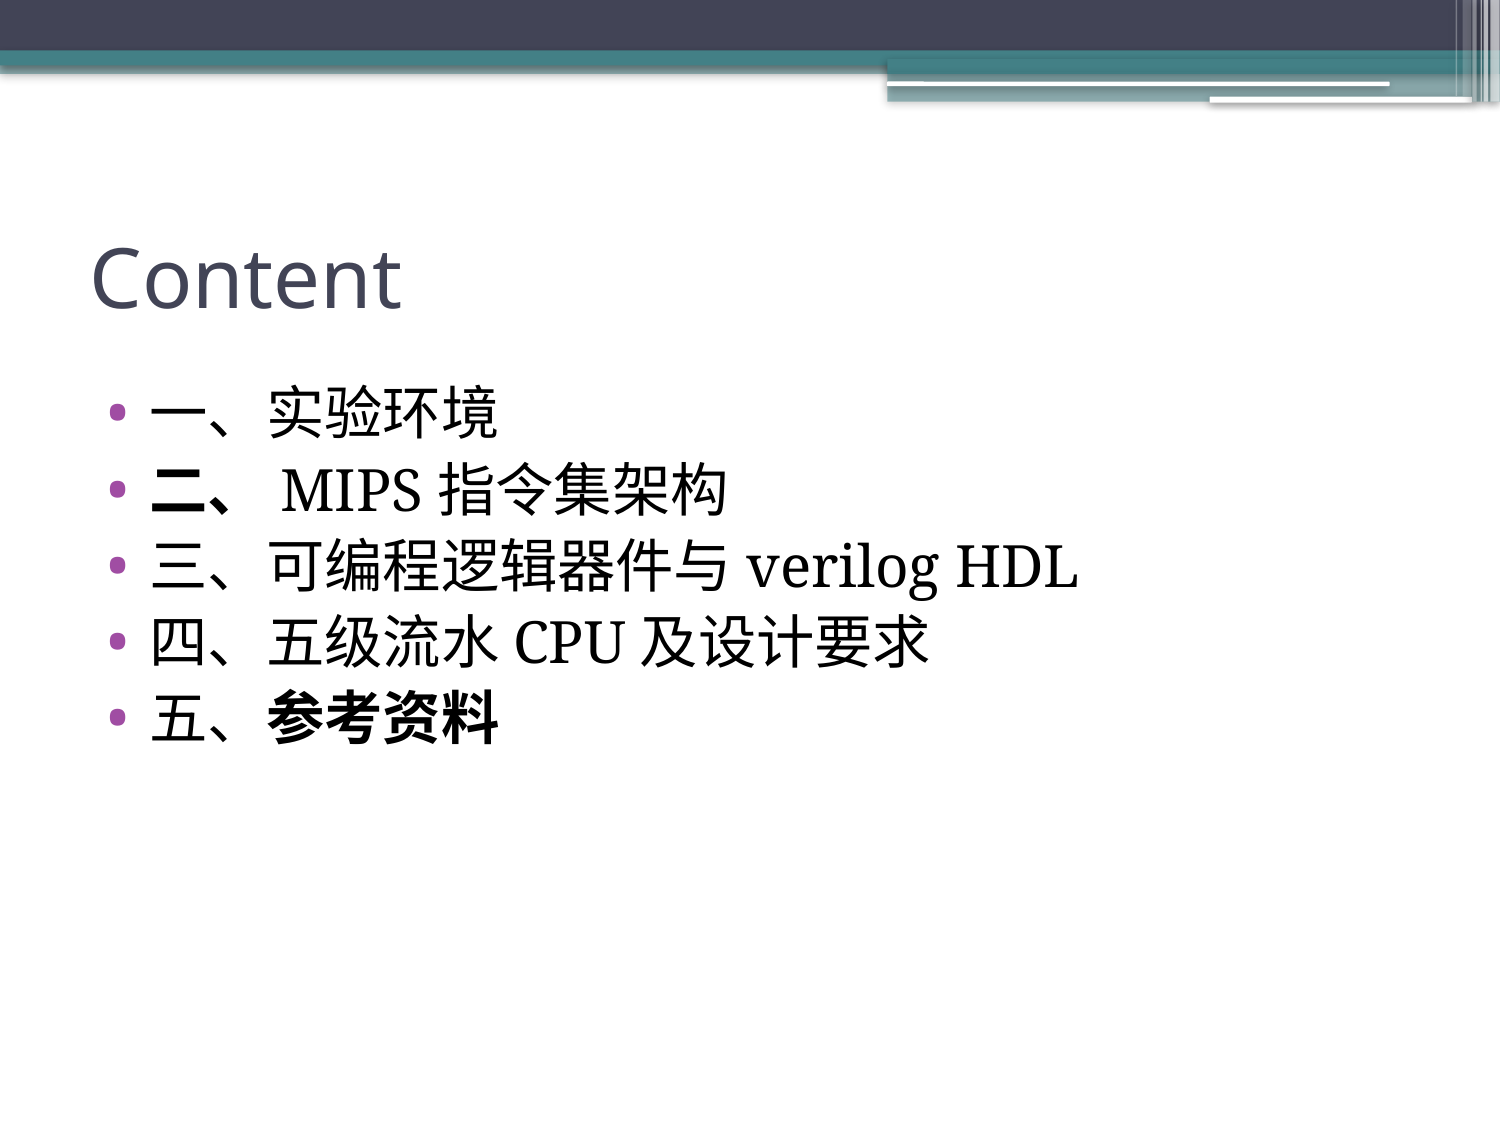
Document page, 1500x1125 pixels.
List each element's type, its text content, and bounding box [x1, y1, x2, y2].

title Content [75, 187, 1425, 363]
list 一、实验环境 二、MIPS指令集架构 三、可编程逻辑器件与verilog HDL 四、五级流水CPU及设计要求 五、参考资料 [75, 368, 1425, 1079]
